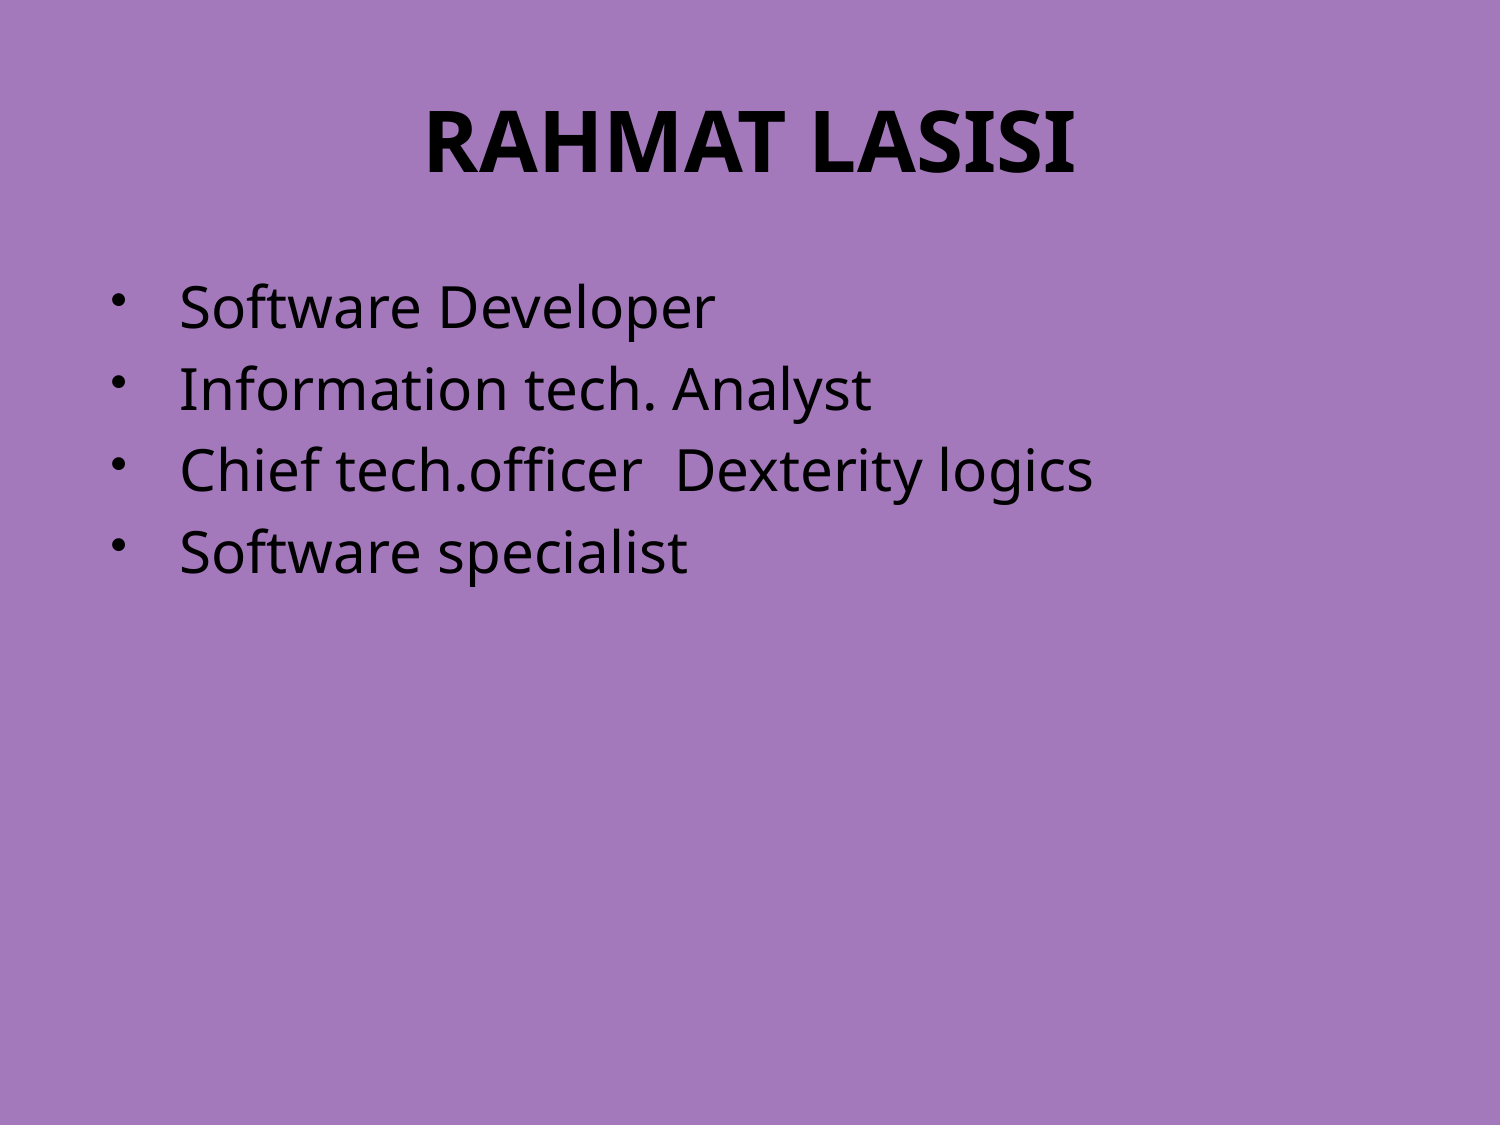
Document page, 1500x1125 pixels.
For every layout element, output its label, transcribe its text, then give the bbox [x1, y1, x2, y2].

title RAHMAT LASISI [75, 45, 1425, 233]
list Software Developer Information tech. Analyst Chief tech.officer Dexterity logics Software specialist [75, 262, 1425, 1035]
